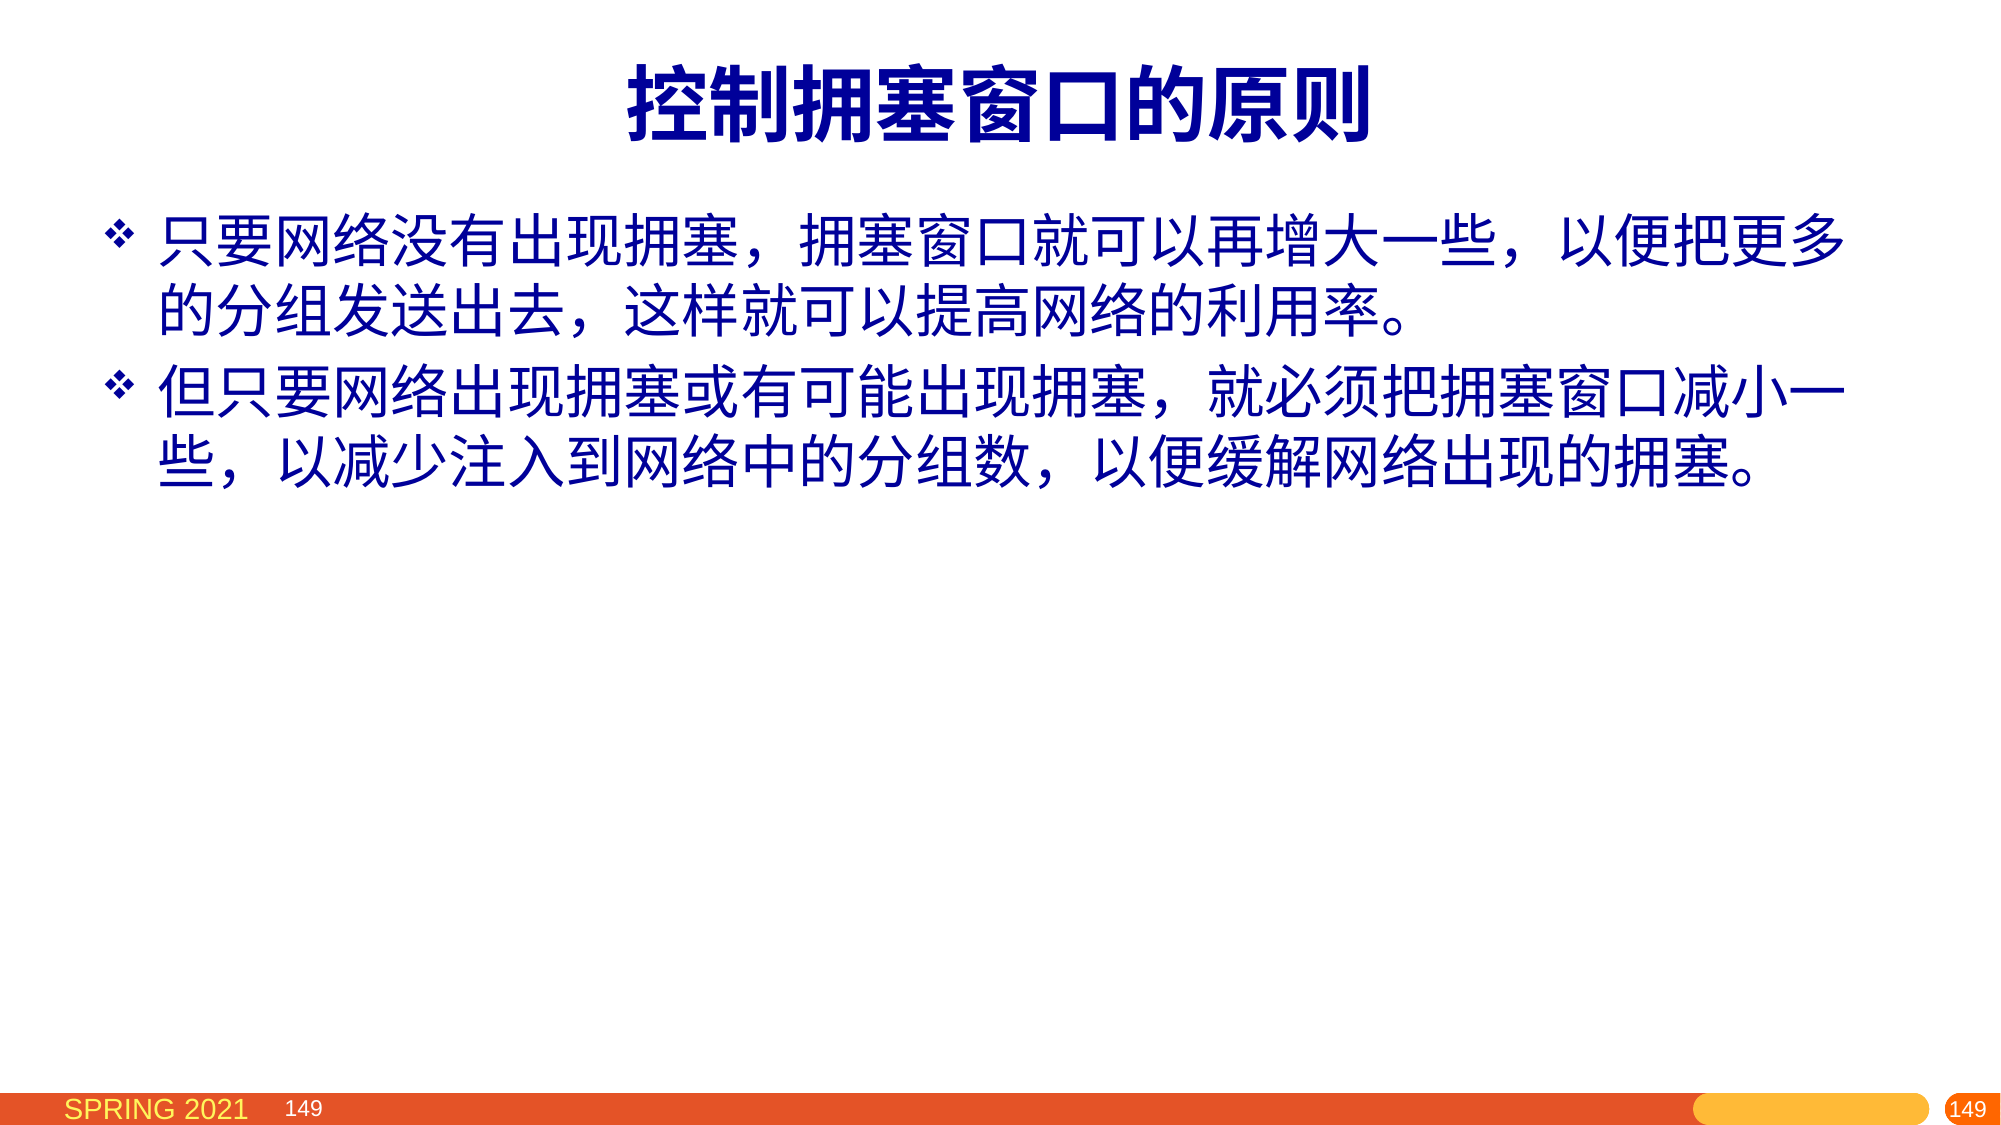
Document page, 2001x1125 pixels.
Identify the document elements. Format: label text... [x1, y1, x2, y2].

list 只要网络没有出现拥塞，拥塞窗口就可以再增大一些，以便把更多的分组发送出去，这样就可以提高网络的利用率。 但只要网络出现拥塞或有可能出现拥塞，就必须把拥塞窗口减小一些，以减少注入到网络中的分组数，以便缓解网络出现的拥塞。 [86, 196, 1914, 1035]
title 控制拥塞窗口的原则 [86, 42, 1914, 161]
